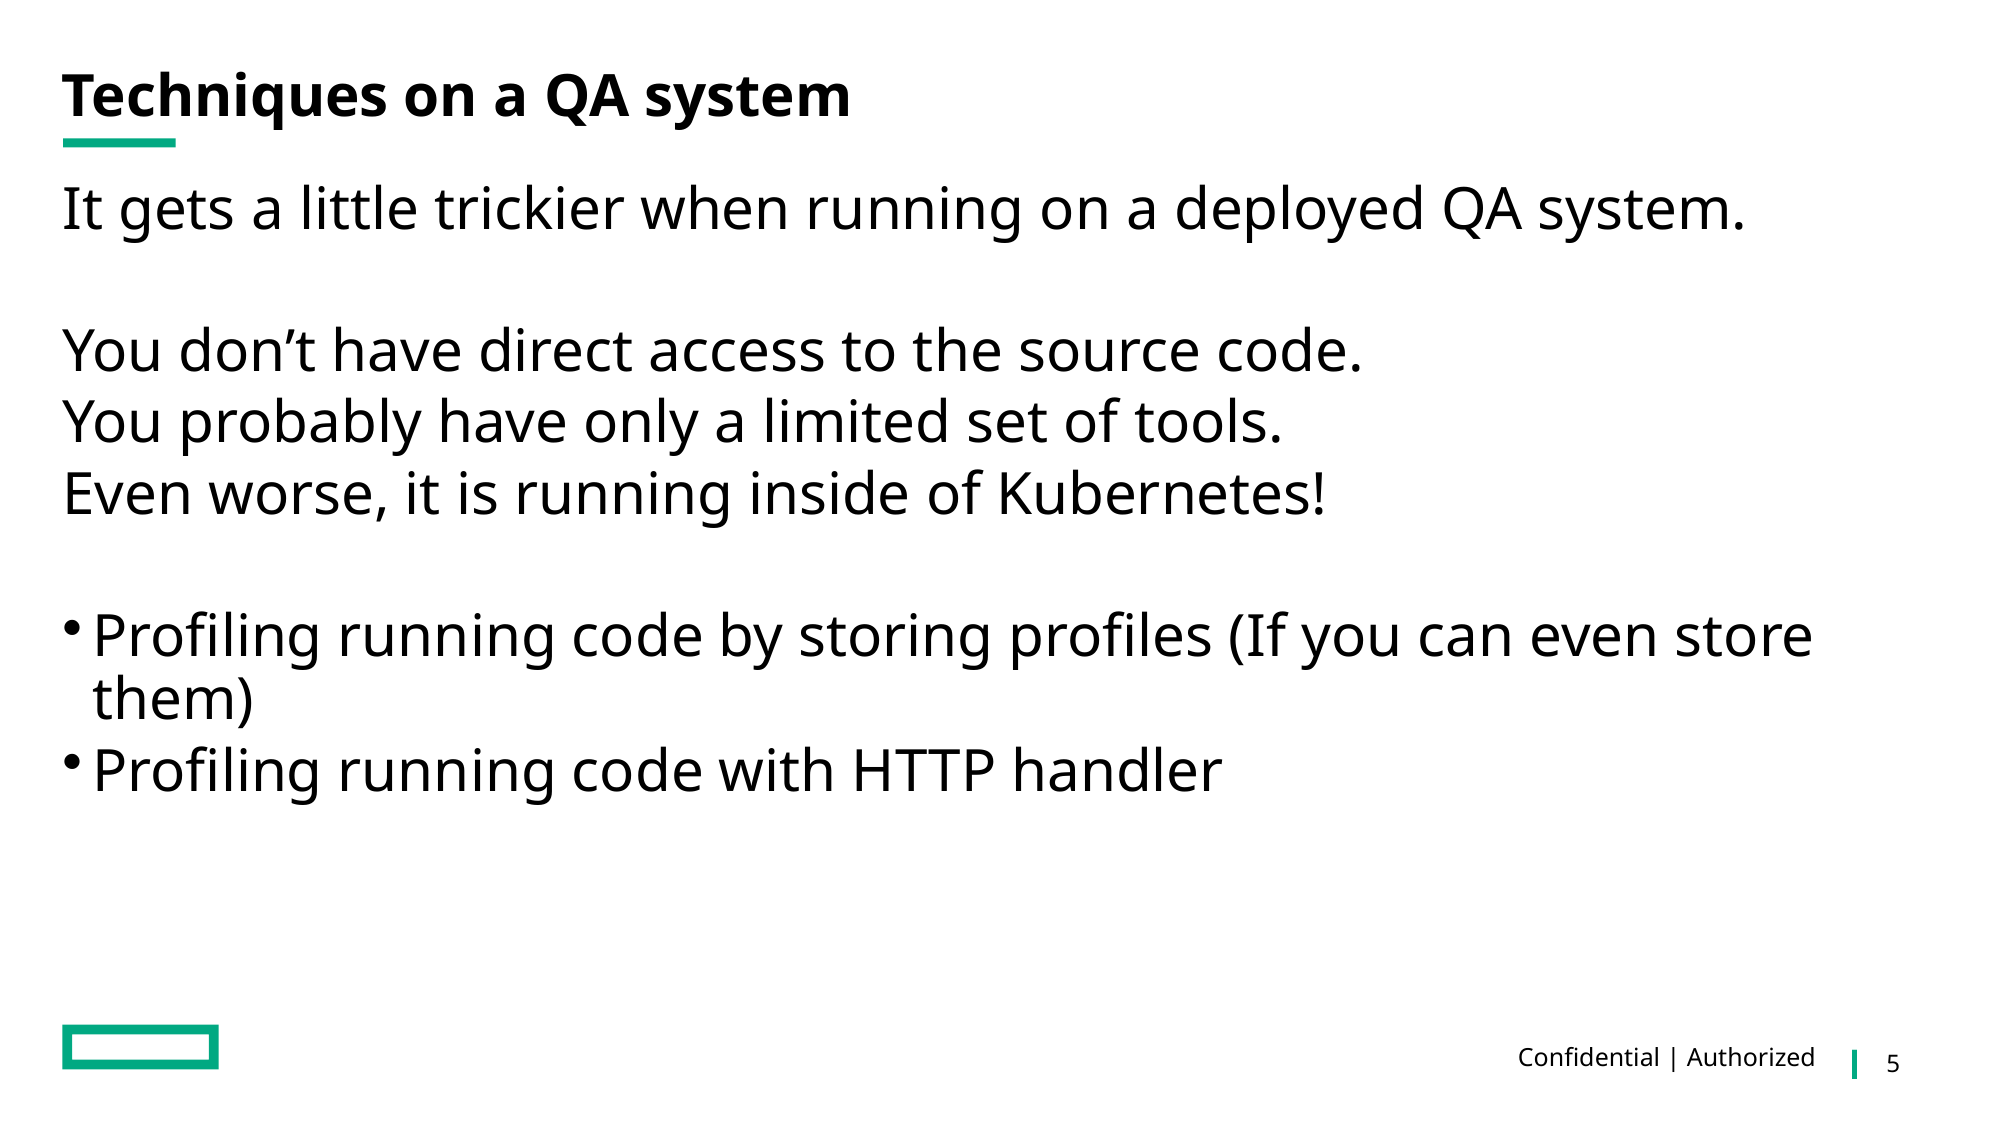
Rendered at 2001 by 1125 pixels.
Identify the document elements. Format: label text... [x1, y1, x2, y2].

slide_number 5 [1837, 1033, 1950, 1094]
footer Confidential | Authorized [610, 1005, 1838, 1073]
picture [1852, 1043, 1857, 1079]
title Techniques on a QA system [42, 60, 1938, 135]
list It gets a little trickier when running on a deployed QA system. You don’t have direct access to the source code. You probably have only a limited set of tools. Even worse, it is running inside of Kubernetes! Profiling running code by storing profiles (If you can even store them) Profiling running code with HTTP handler [58, 159, 1938, 1005]
